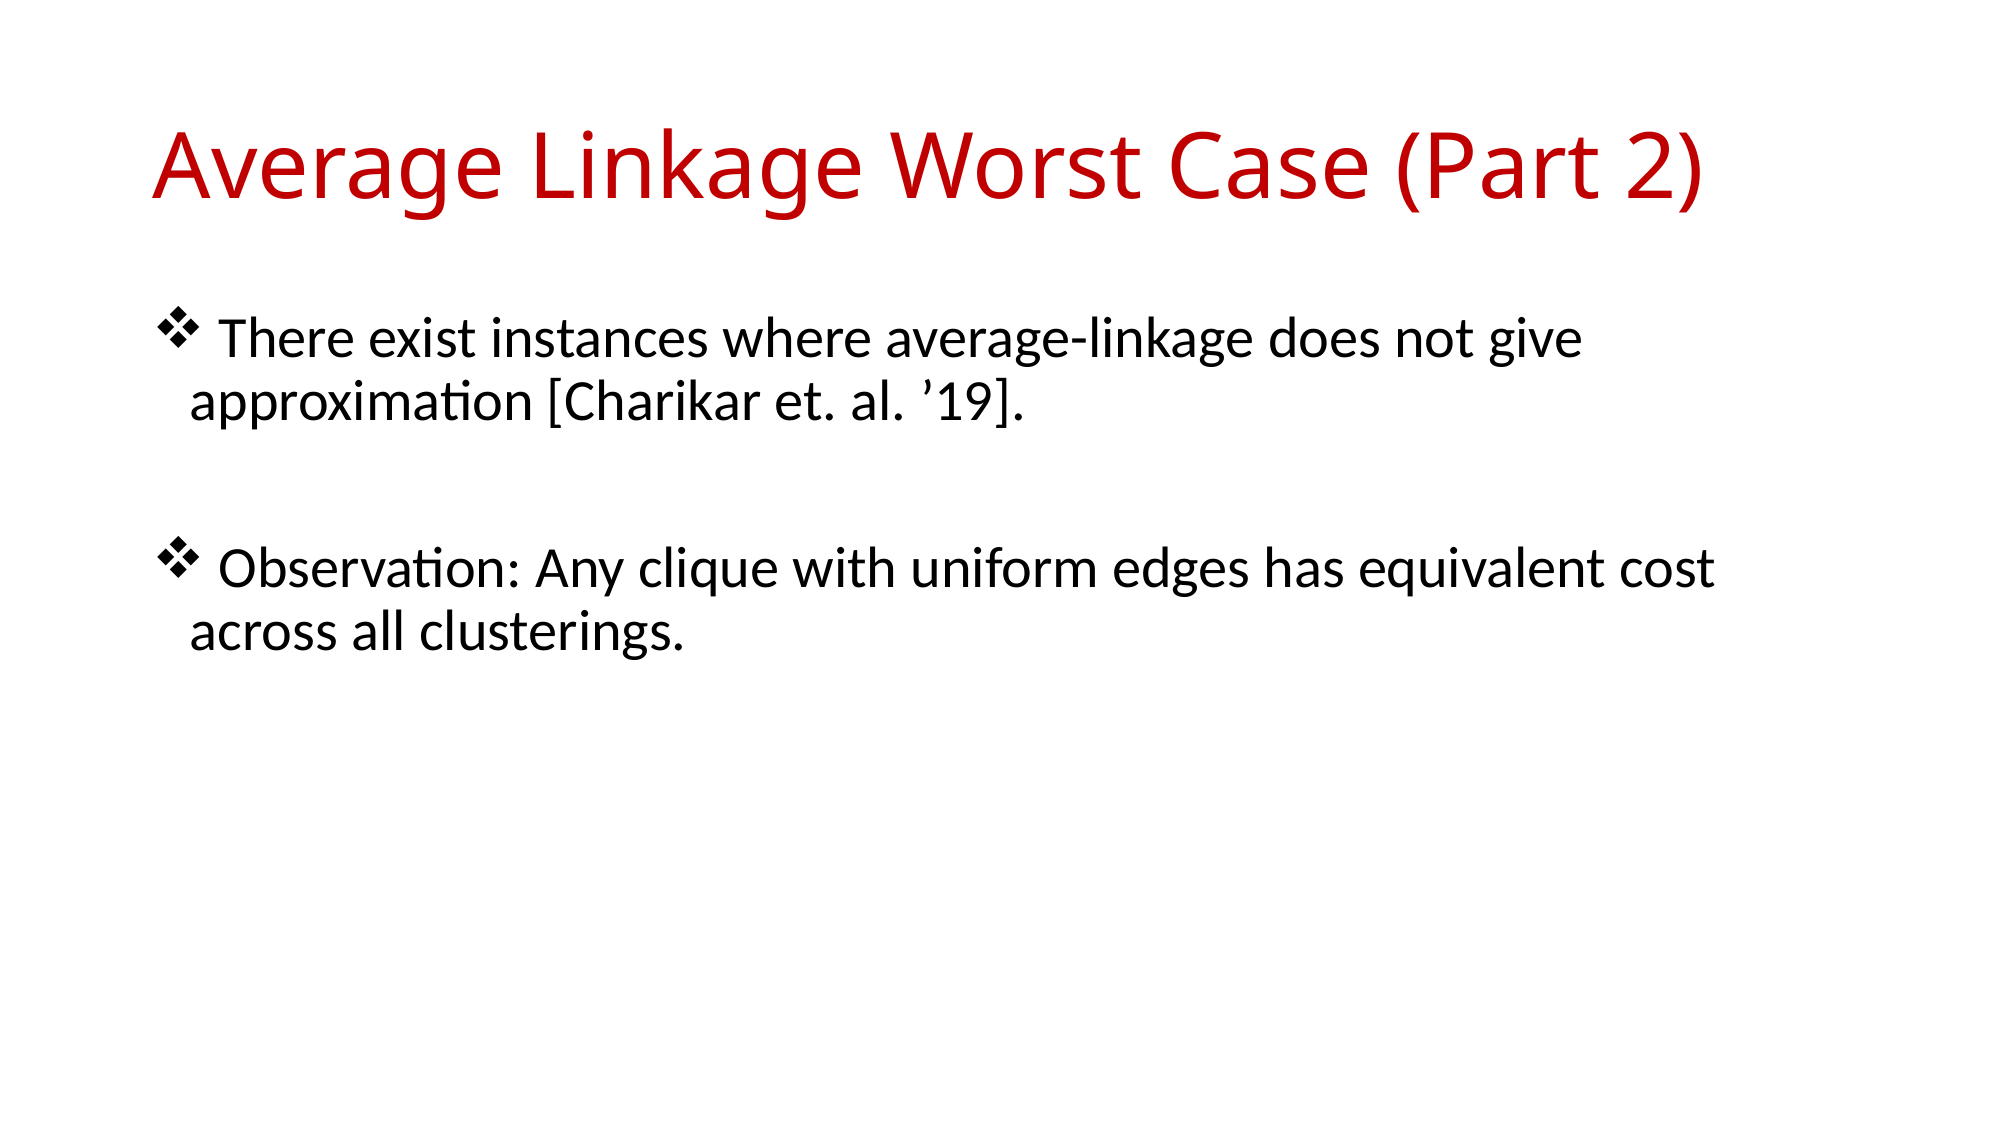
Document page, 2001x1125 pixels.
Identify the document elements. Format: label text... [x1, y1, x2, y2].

title Average Linkage Worst Case (Part 2) [137, 59, 1863, 278]
